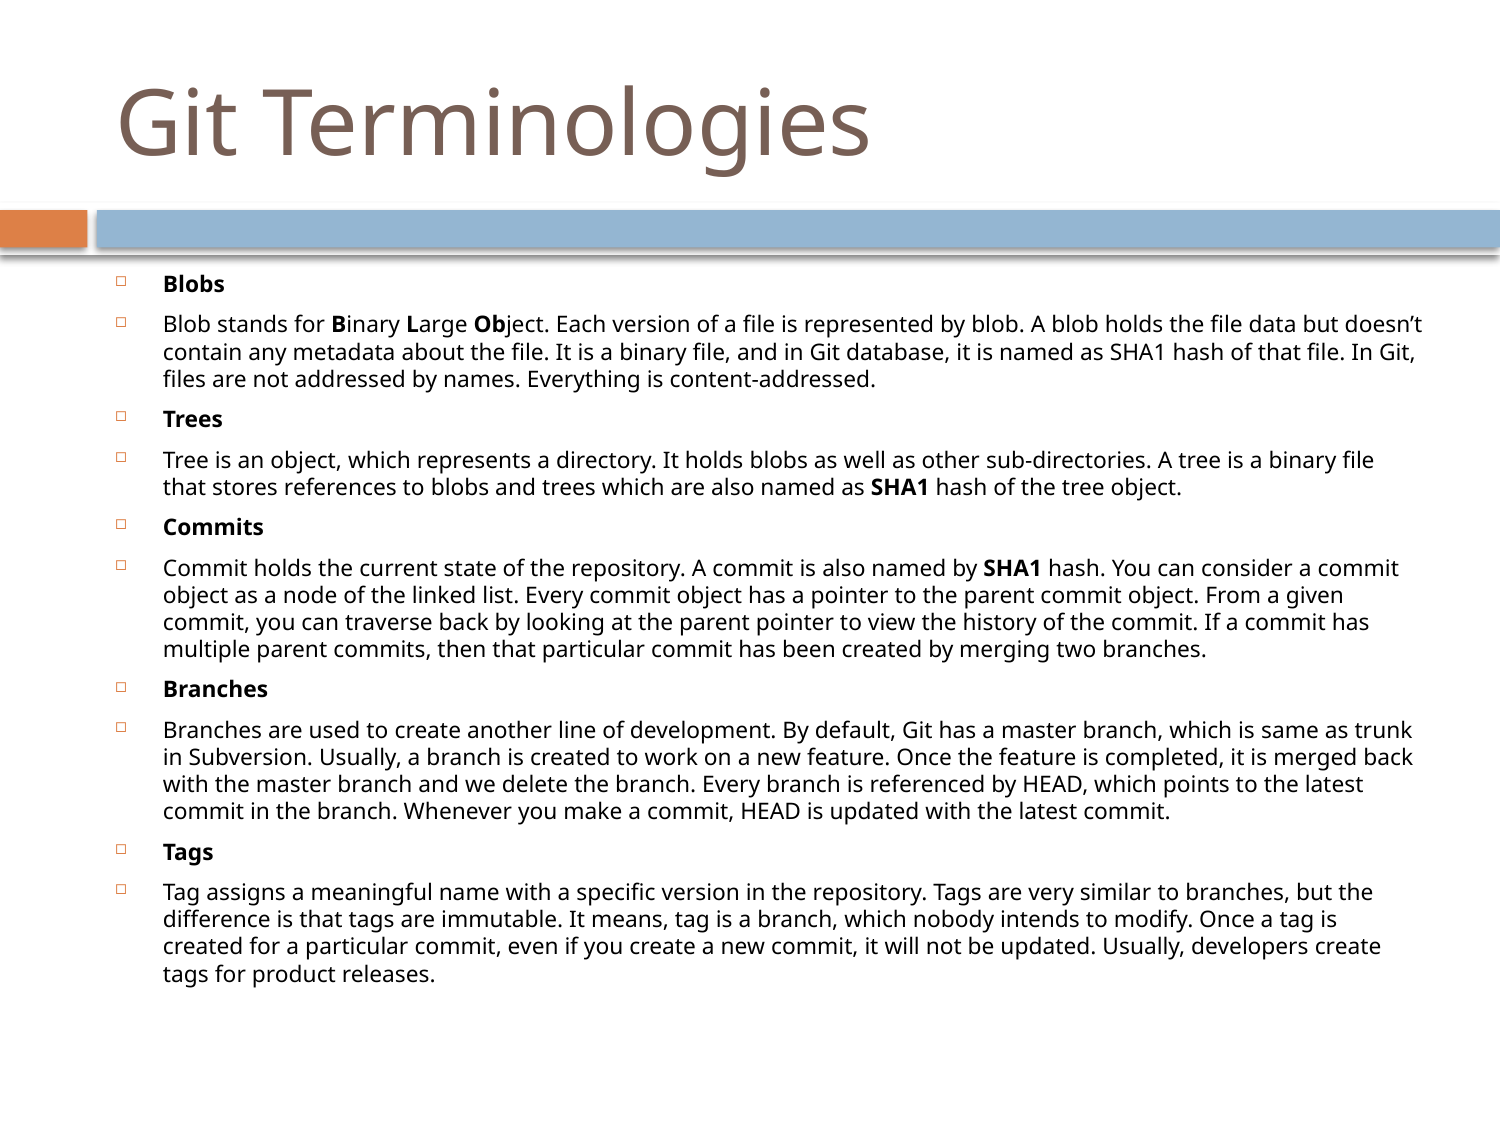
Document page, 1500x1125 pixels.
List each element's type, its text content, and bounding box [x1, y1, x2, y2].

title Git Terminologies [100, 37, 1438, 200]
list Blobs Blob stands for Binary Large Object. Each version of a file is represented by blob. A blob holds the file data but doesn’t contain any metadata about the file. It is a binary file, and in Git database, it is named as SHA1 hash of that file. In Git, files are not addressed by names. Everything is content-addressed. Trees Tree is an object, which represents a directory. It holds blobs as well as other sub-directories. A tree is a binary file that stores references to blobs and trees which are also named as SHA1 hash of the tree object. Commits Commit holds the current state of the repository. A commit is also named by SHA1 hash. You can consider a commit object as a node of the linked list. Every commit object has a pointer to the parent commit object. From a given commit, you can traverse back by looking at the parent pointer to view the history of the commit. If a commit has multiple parent commits, then that particular commit has been created by merging two branches. Branches Branches are used to create another line of development. By default, Git has a master branch, which is same as trunk in Subversion. Usually, a branch is created to work on a new feature. Once the feature is completed, it is merged back with the master branch and we delete the branch. Every branch is referenced by HEAD, which points to the latest commit in the branch. Whenever you make a commit, HEAD is updated with the latest commit. Tags Tag assigns a meaningful name with a specific version in the repository. Tags are very similar to branches, but the difference is that tags are immutable. It means, tag is a branch, which nobody intends to modify. Once a tag is created for a particular commit, even if you create a new commit, it will not be updated. Usually, developers create tags for product releases. [100, 262, 1438, 1000]
